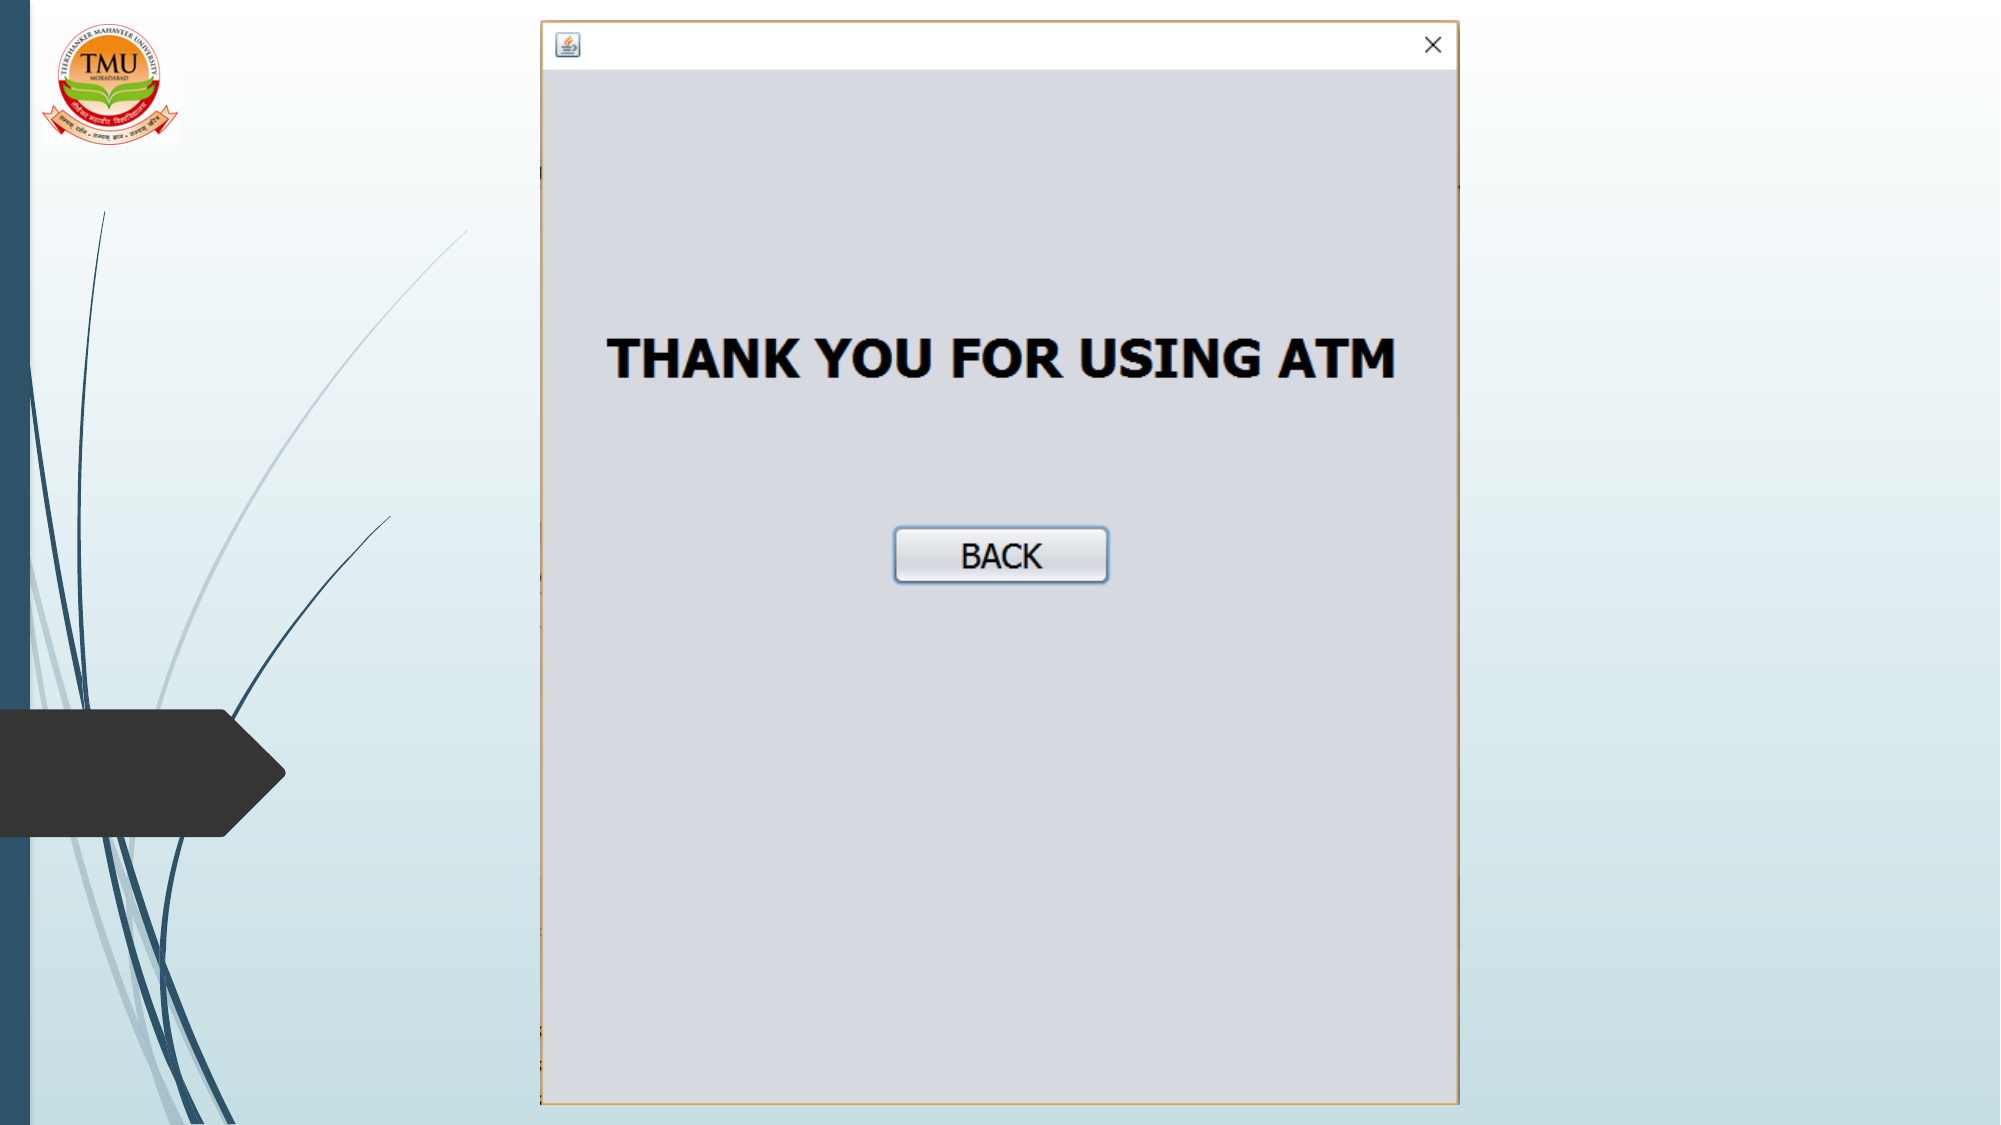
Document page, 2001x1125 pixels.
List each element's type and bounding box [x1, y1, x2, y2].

picture [540, 19, 1460, 1106]
picture [42, 24, 179, 146]
